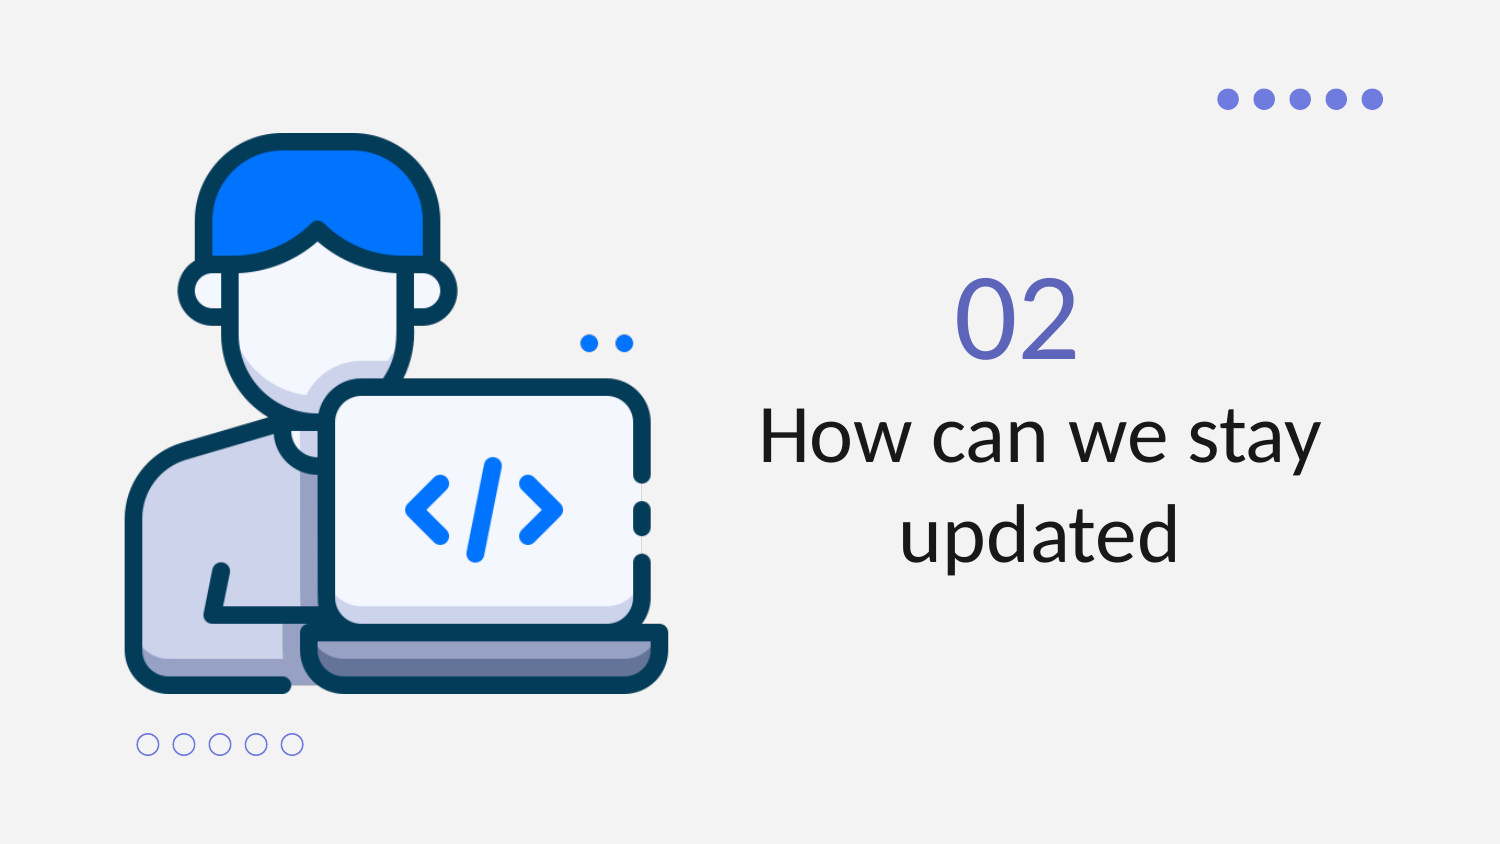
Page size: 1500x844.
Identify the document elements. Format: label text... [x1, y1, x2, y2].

picture [292, 431, 317, 457]
title How can we stay updated [697, 445, 1383, 694]
picture [143, 435, 341, 694]
title 02 [881, 234, 1153, 385]
picture [195, 274, 221, 308]
picture [239, 242, 396, 413]
picture [116, 133, 275, 694]
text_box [1217, 88, 1384, 111]
picture [213, 151, 422, 255]
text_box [136, 733, 304, 756]
picture [414, 274, 440, 308]
picture [318, 642, 650, 676]
picture [336, 133, 678, 694]
